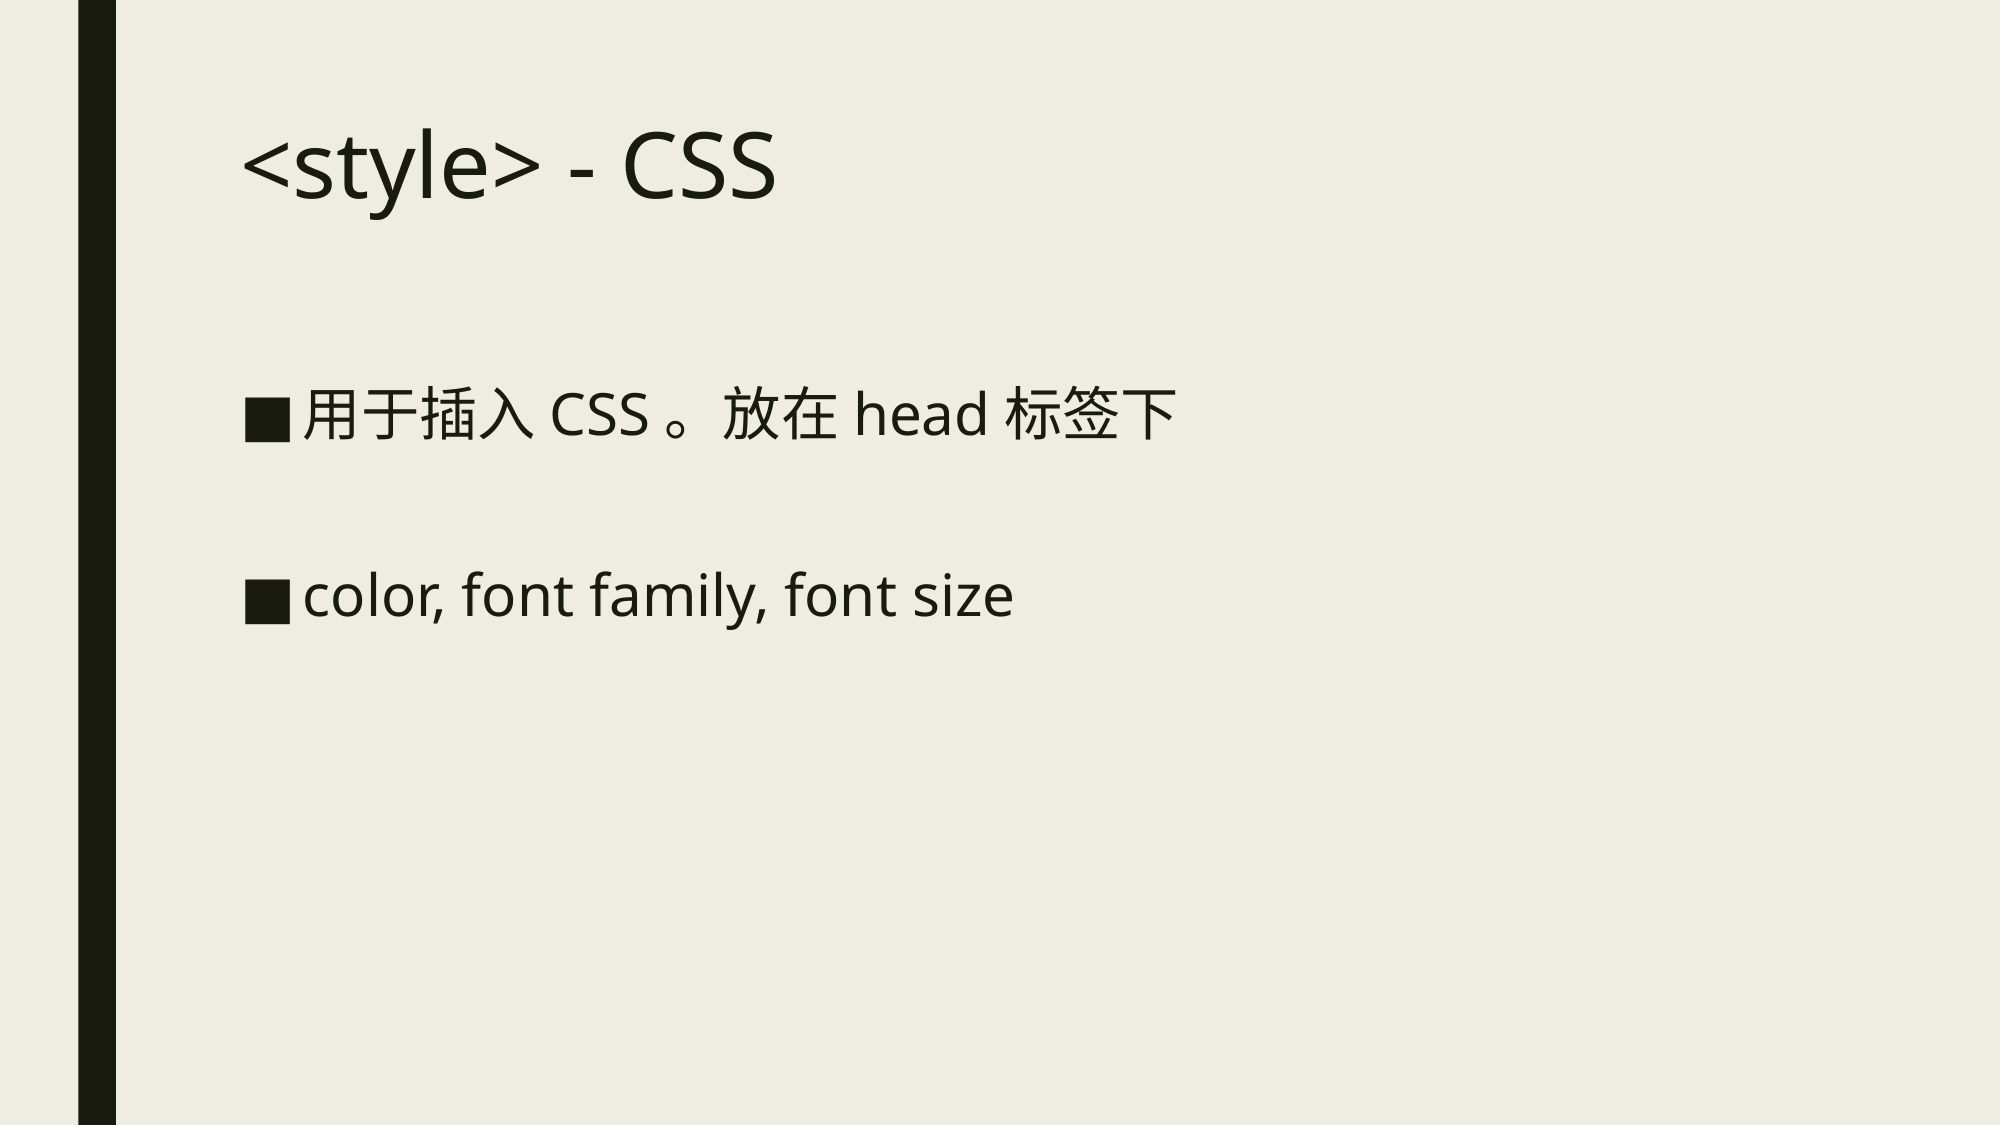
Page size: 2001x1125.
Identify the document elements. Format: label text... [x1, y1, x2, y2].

title <style> - CSS [225, 112, 1800, 357]
list 用于插入CSS。放在head标签下 color, font family, font size [225, 375, 1800, 963]
